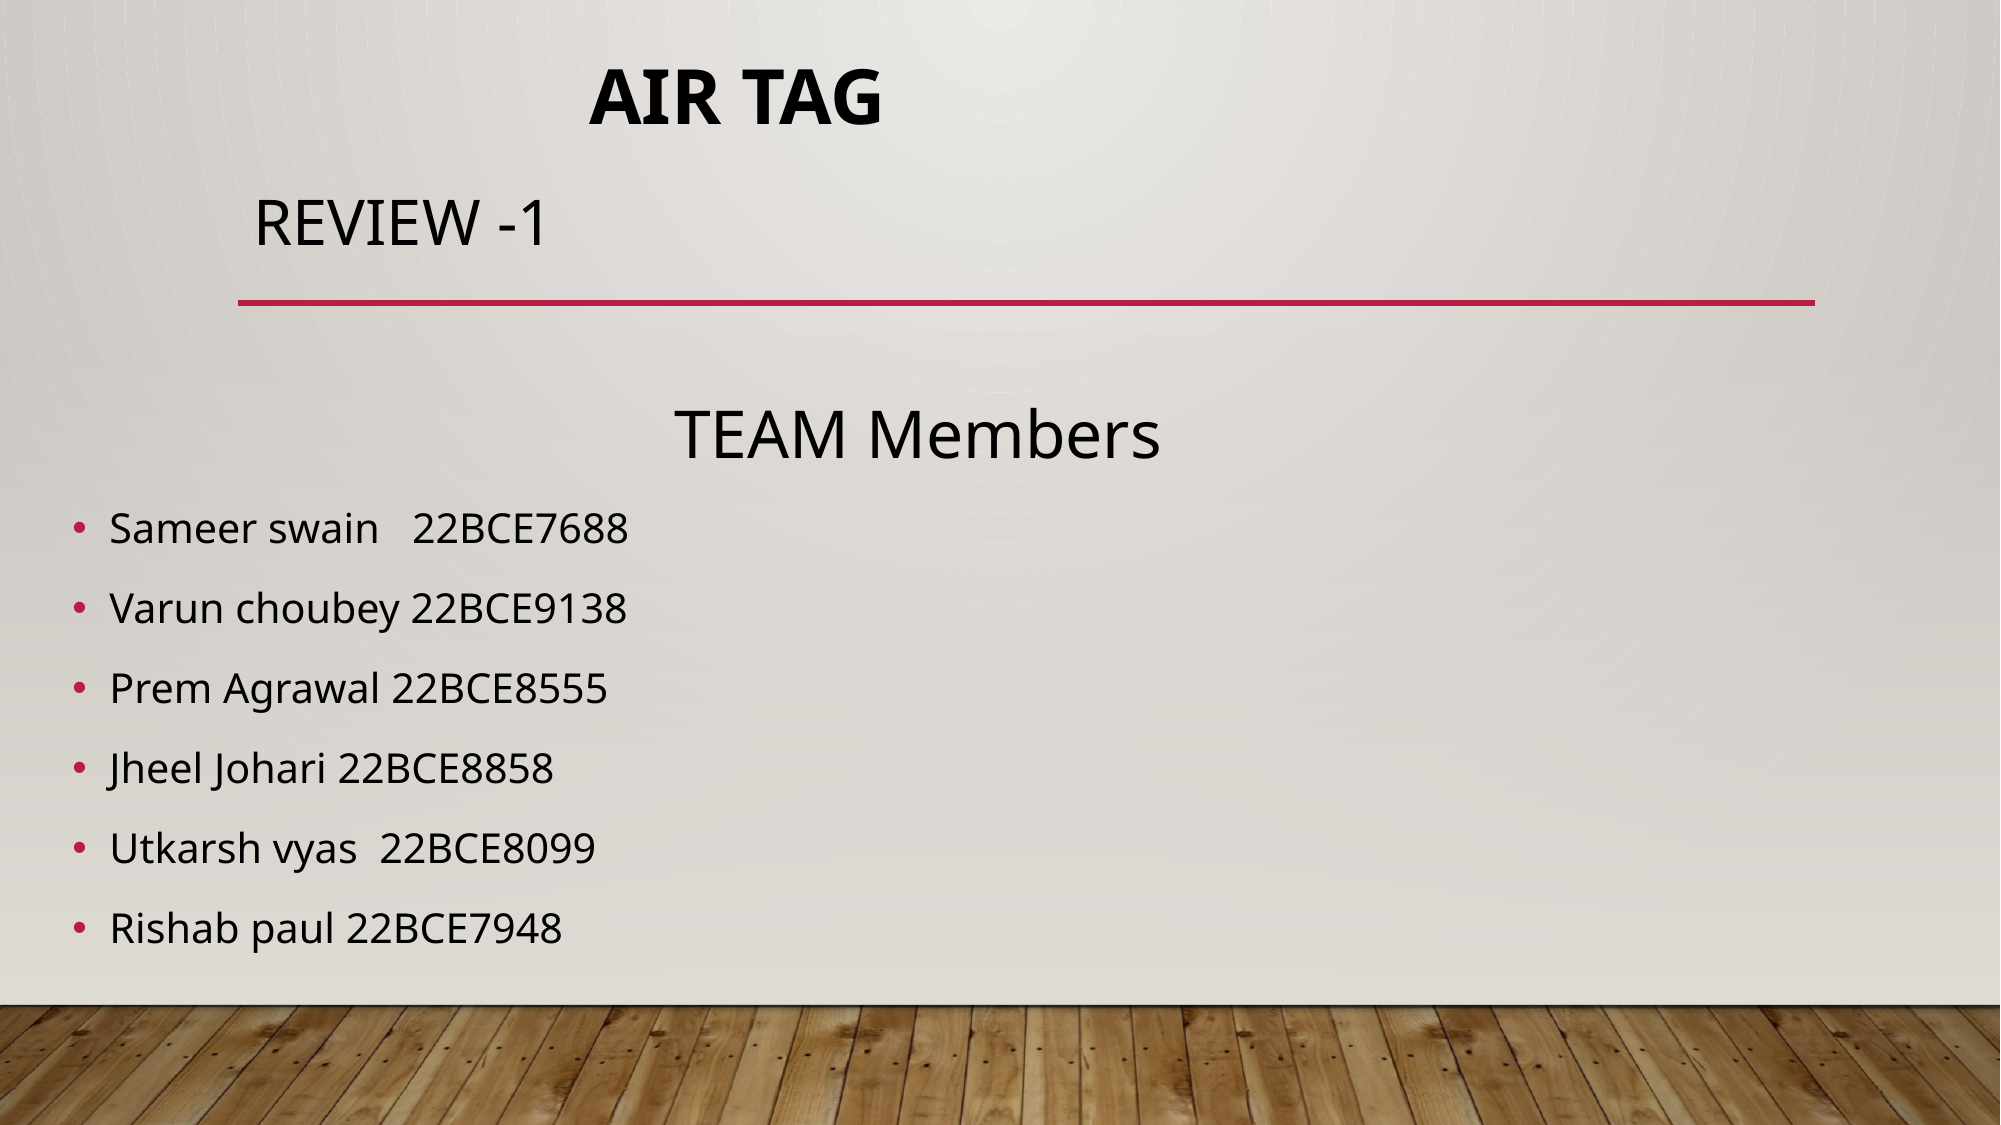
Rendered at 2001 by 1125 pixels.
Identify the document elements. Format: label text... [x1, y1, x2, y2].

title Air Tag Review -1 [238, 51, 1814, 322]
subtitle TEAM Members Sameer swain 22BCE7688 Varun choubey 22BCE9138 Prem Agrawal 22BCE8555 Jheel Johari 22BCE8858 Utkarsh vyas 22BCE8099 Rishab paul 22BCE7948 [57, 369, 1814, 962]
picture [0, 1005, 2000, 1125]
